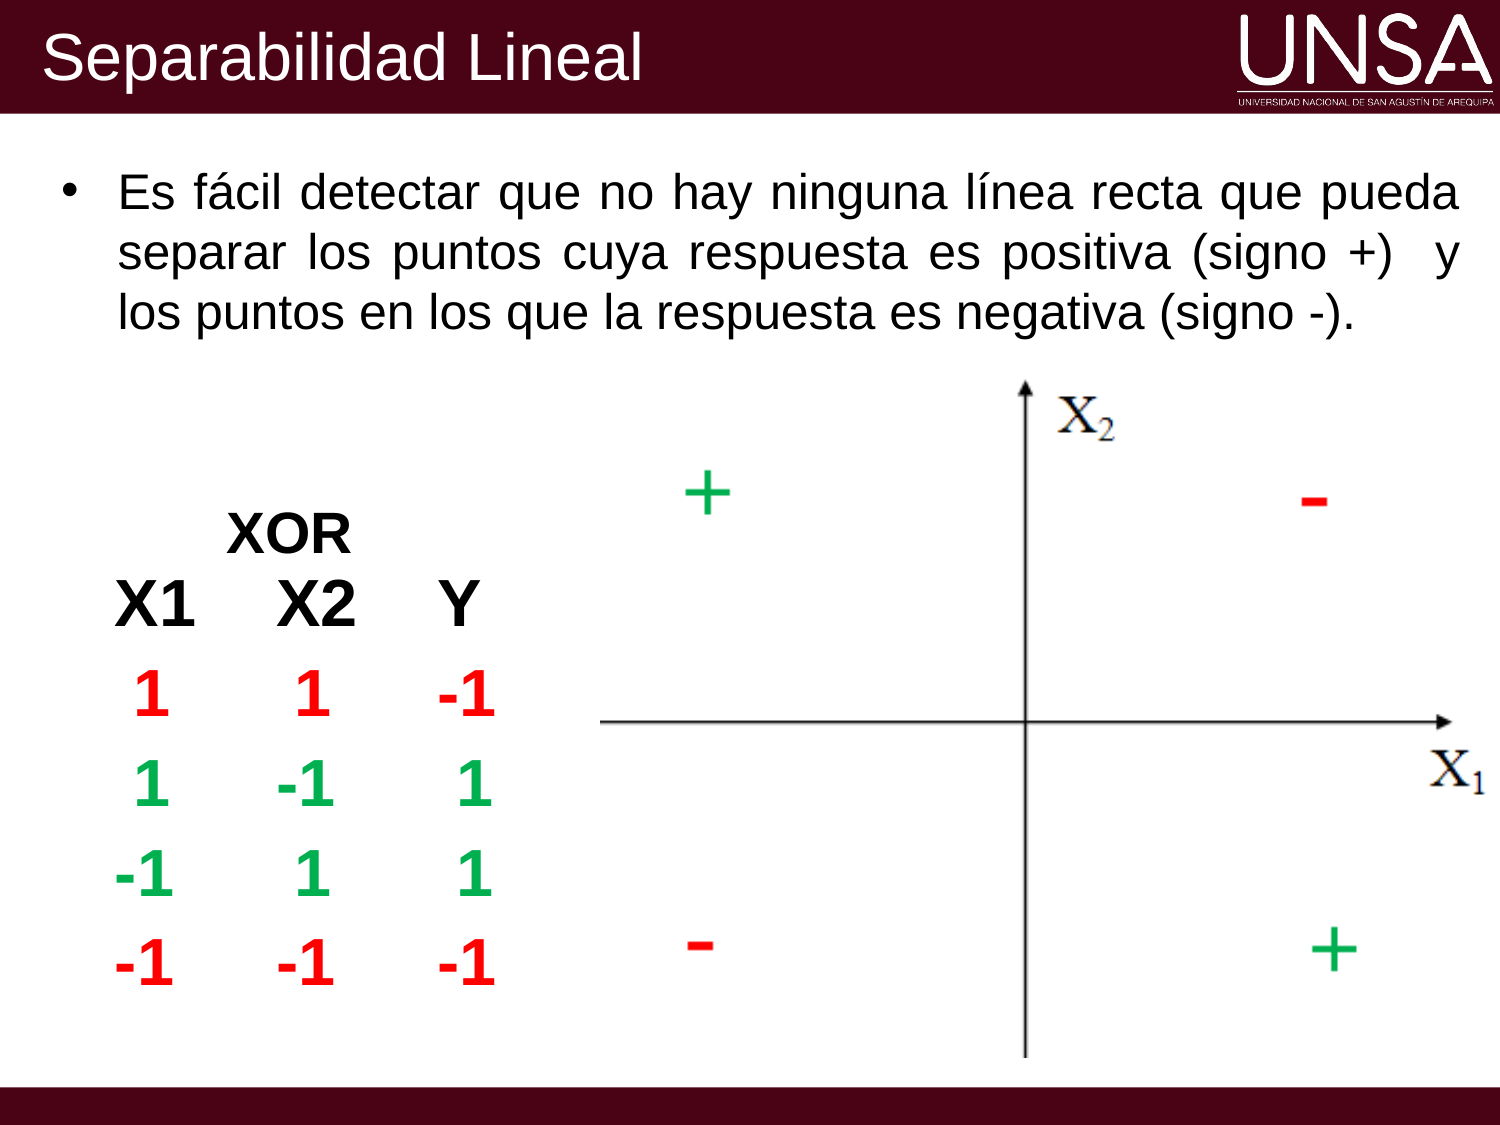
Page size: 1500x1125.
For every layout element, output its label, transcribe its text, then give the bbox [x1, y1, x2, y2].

table_cell 1 [100, 648, 261, 738]
table_header X2 [261, 559, 423, 648]
table_cell 1 [261, 648, 423, 738]
table_cell -1 [423, 648, 584, 738]
table_cell 1 [423, 738, 584, 828]
text_box Es fácil detectar que no hay ninguna línea recta que pueda separar los puntos cuya respuesta es positiva (signo +) y los puntos en los que la respuesta es negativa (signo -). [46, 151, 1475, 347]
table_cell -1 [100, 828, 261, 918]
table_cell 1 [261, 828, 423, 918]
table_cell 1 [100, 738, 261, 828]
table_header X1 [100, 559, 261, 648]
title Separabilidad Lineal [41, 19, 1147, 114]
table_cell -1 [100, 918, 261, 1008]
picture [1237, 13, 1494, 106]
table_cell 1 [423, 828, 584, 918]
picture [600, 374, 1500, 1058]
table_cell -1 [261, 738, 423, 828]
table_cell -1 [261, 918, 423, 1008]
text_box XOR [211, 487, 368, 573]
table_header Y [423, 559, 584, 648]
table_cell -1 [423, 918, 584, 1008]
